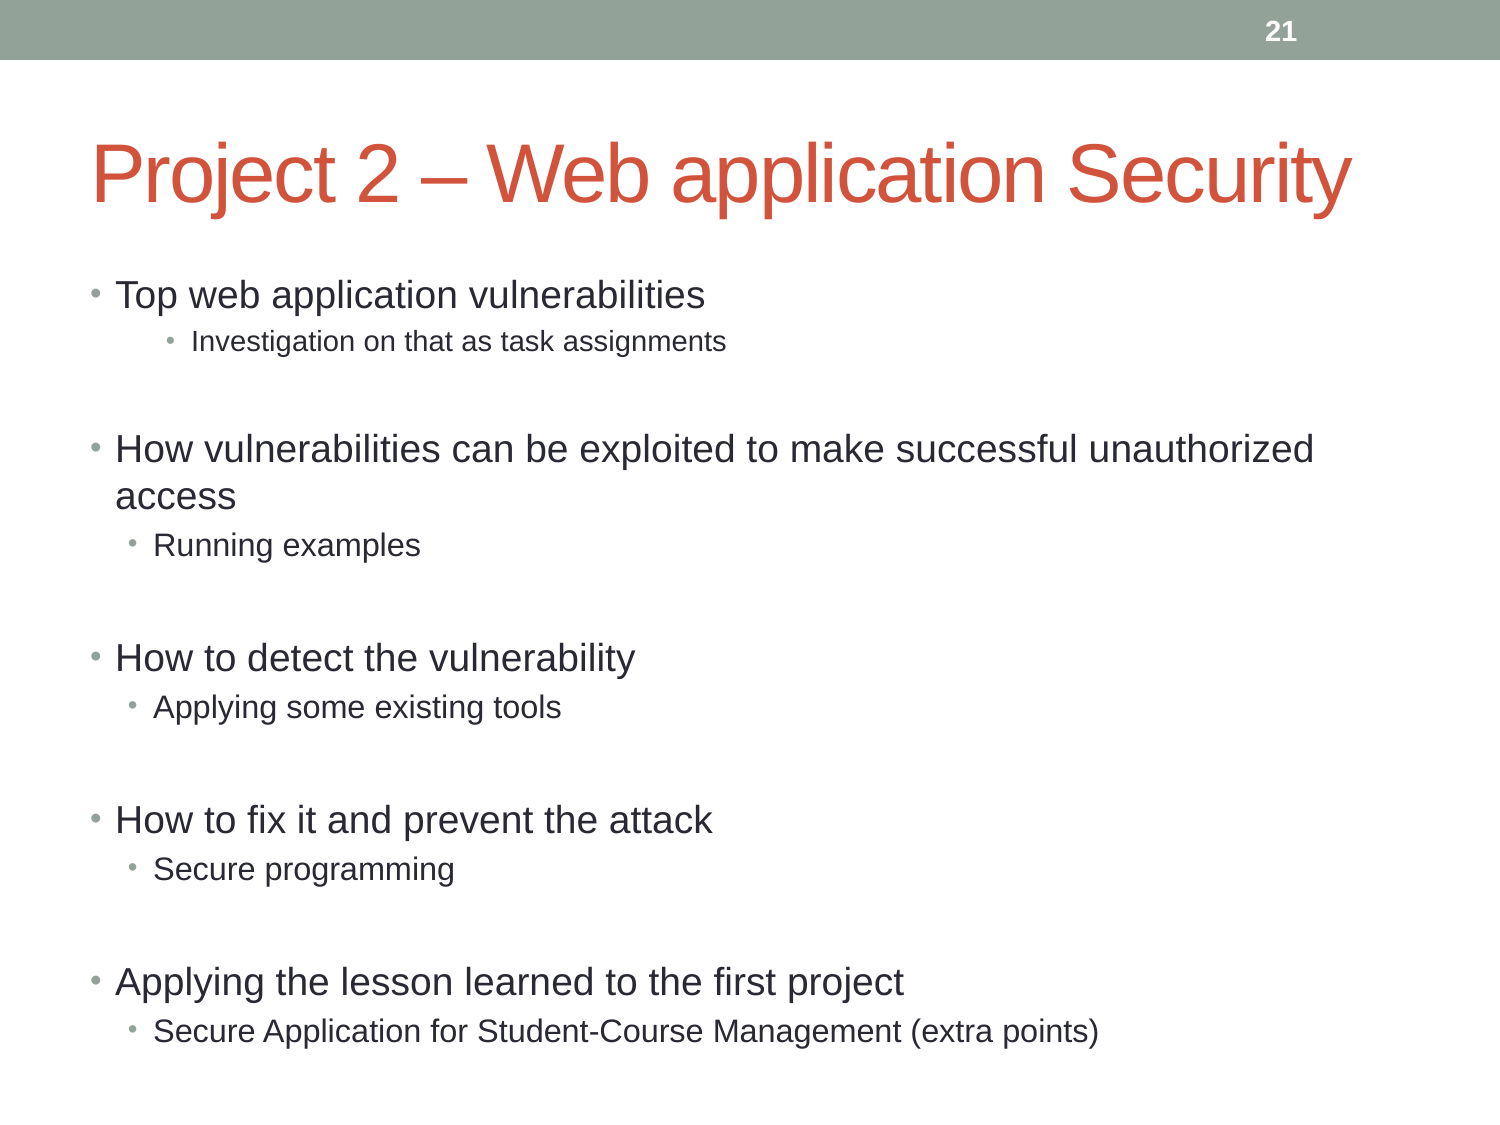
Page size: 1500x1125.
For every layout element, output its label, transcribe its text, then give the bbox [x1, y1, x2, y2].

title Project 2 – Web application Security [75, 87, 1425, 250]
slide_number 21 [1250, 3, 1425, 57]
list Top web application vulnerabilities Investigation on that as task assignments How vulnerabilities can be exploited to make successful unauthorized access Running examples How to detect the vulnerability Applying some existing tools How to fix it and prevent the attack Secure programming Applying the lesson learned to the first project Secure Application for Student-Course Management (extra points) [75, 262, 1425, 1063]
